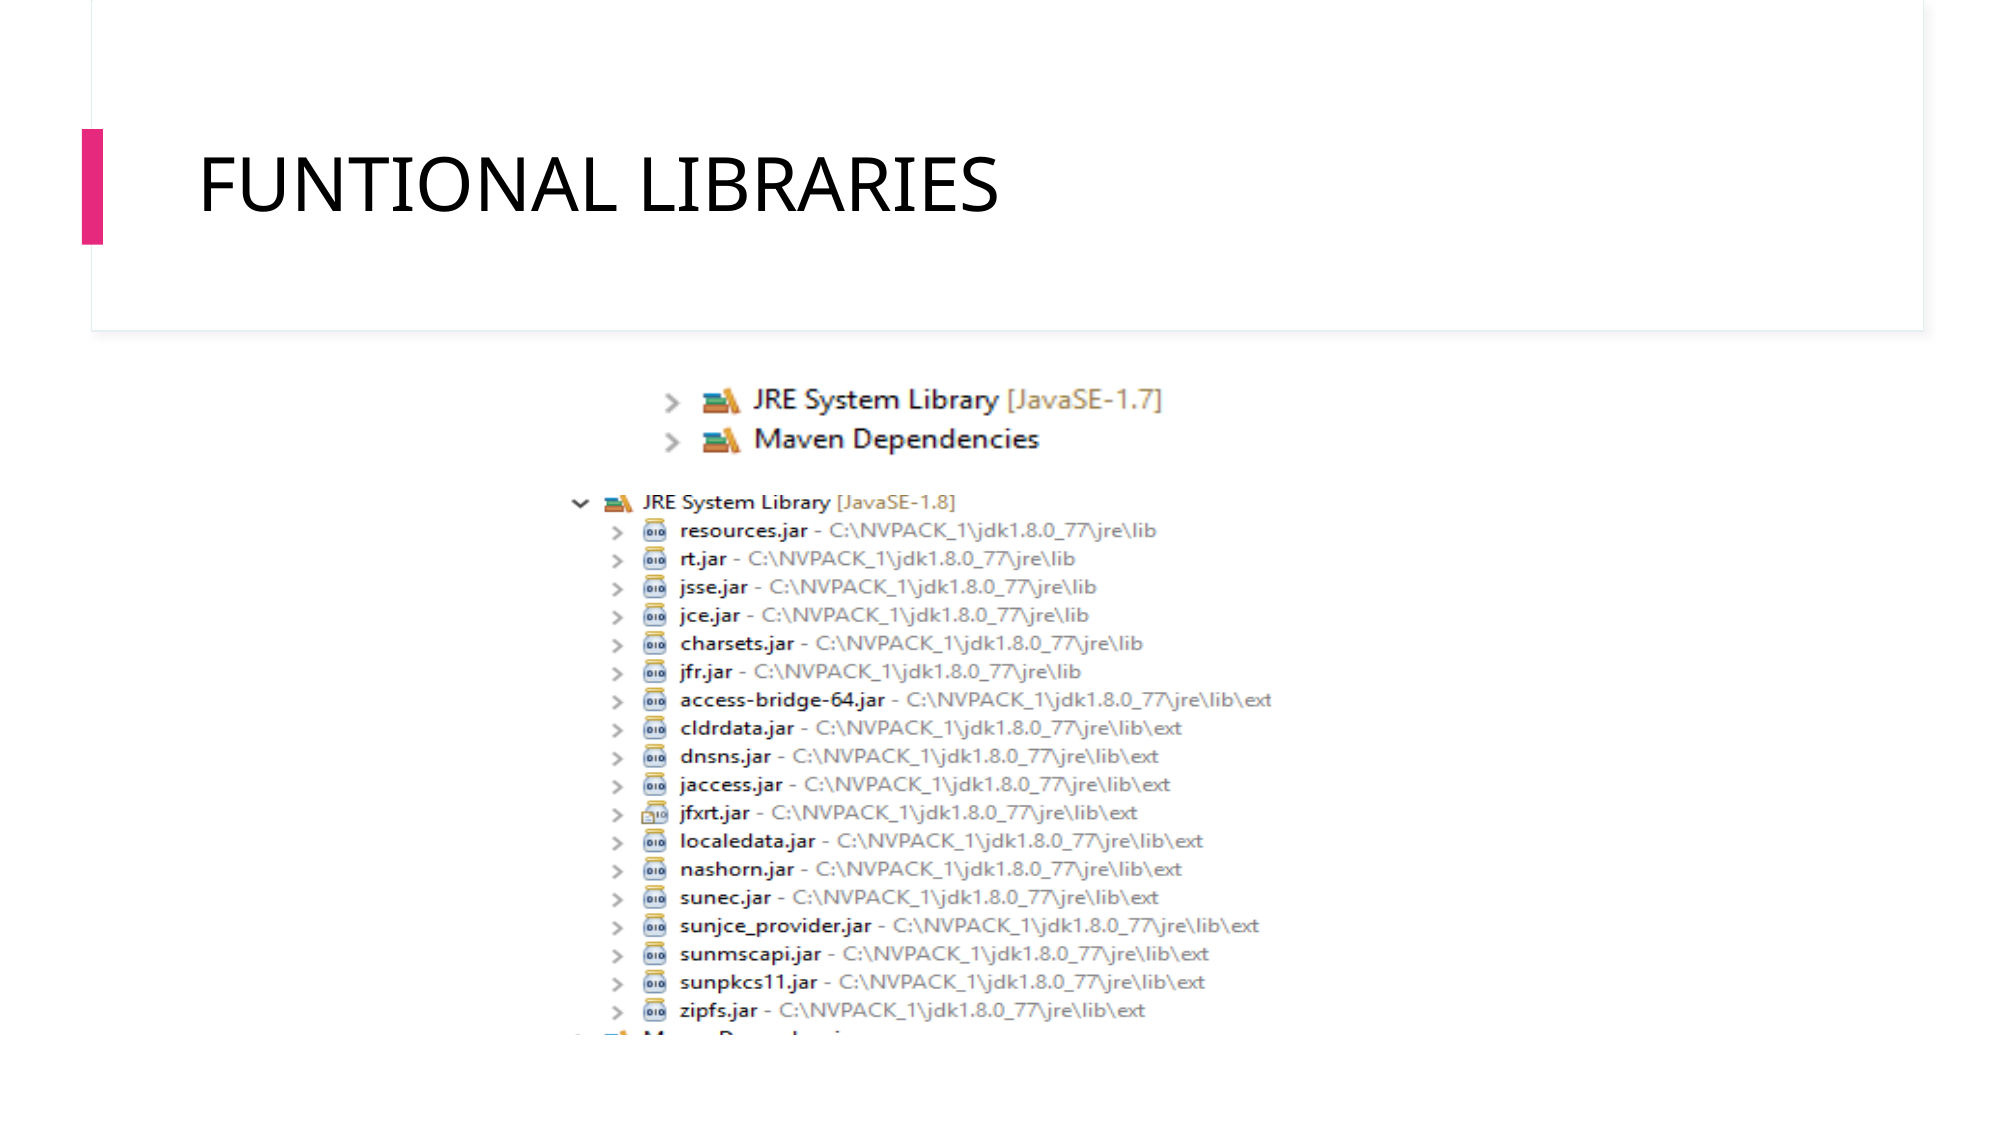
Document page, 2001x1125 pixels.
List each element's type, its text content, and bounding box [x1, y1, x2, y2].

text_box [551, 495, 1279, 1035]
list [646, 383, 1184, 464]
title FUNTIONAL LIBRARIES [183, 90, 1851, 284]
